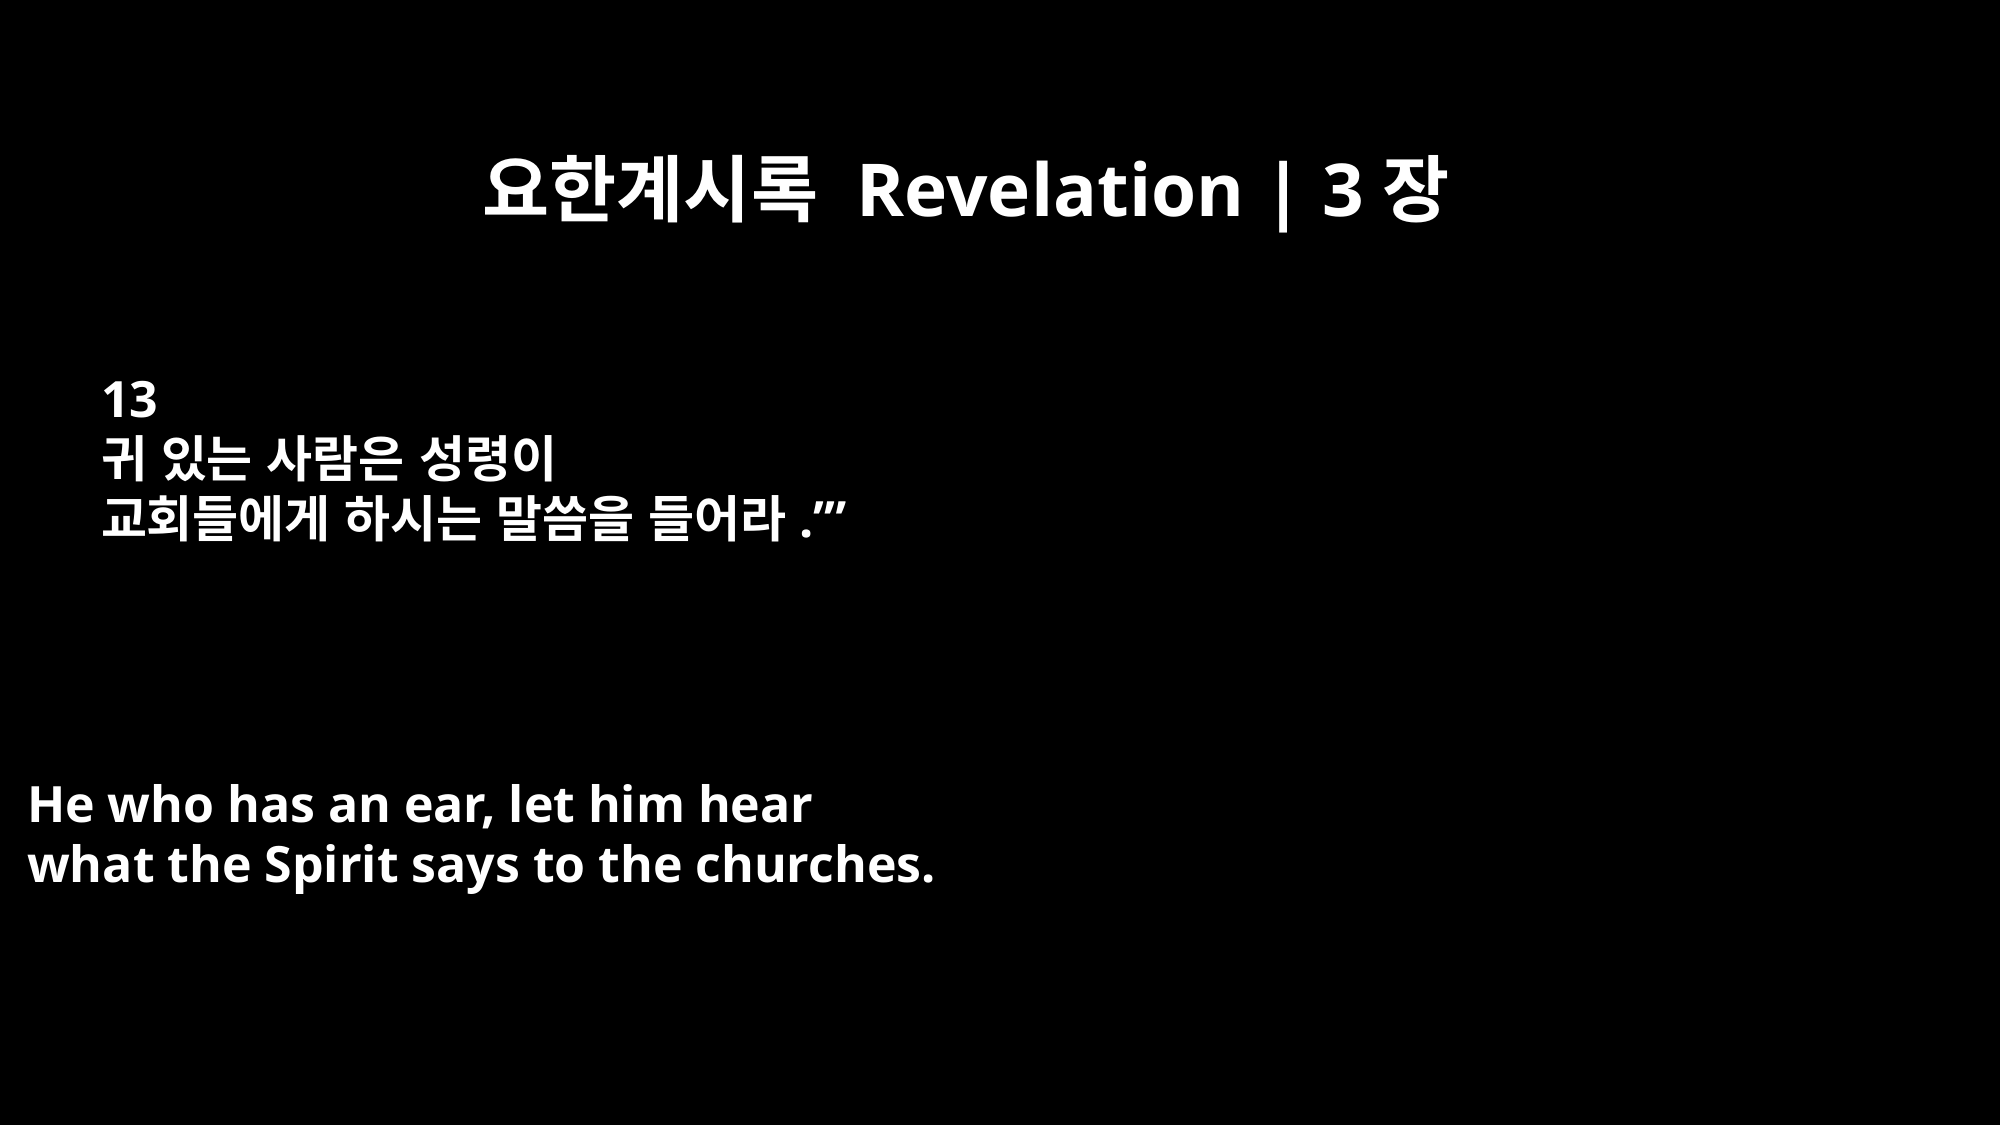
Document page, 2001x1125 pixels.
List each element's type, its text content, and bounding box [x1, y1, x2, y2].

text_box He who has an ear, let him hear what the Spirit says to the churches. [12, 764, 951, 900]
text_box 13 귀 있는 사람은 성령이 교회들에게 하시는 말씀을 들어라.’” [86, 359, 862, 555]
text_box 요한계시록 Revelation | 3장 [467, 136, 1465, 239]
